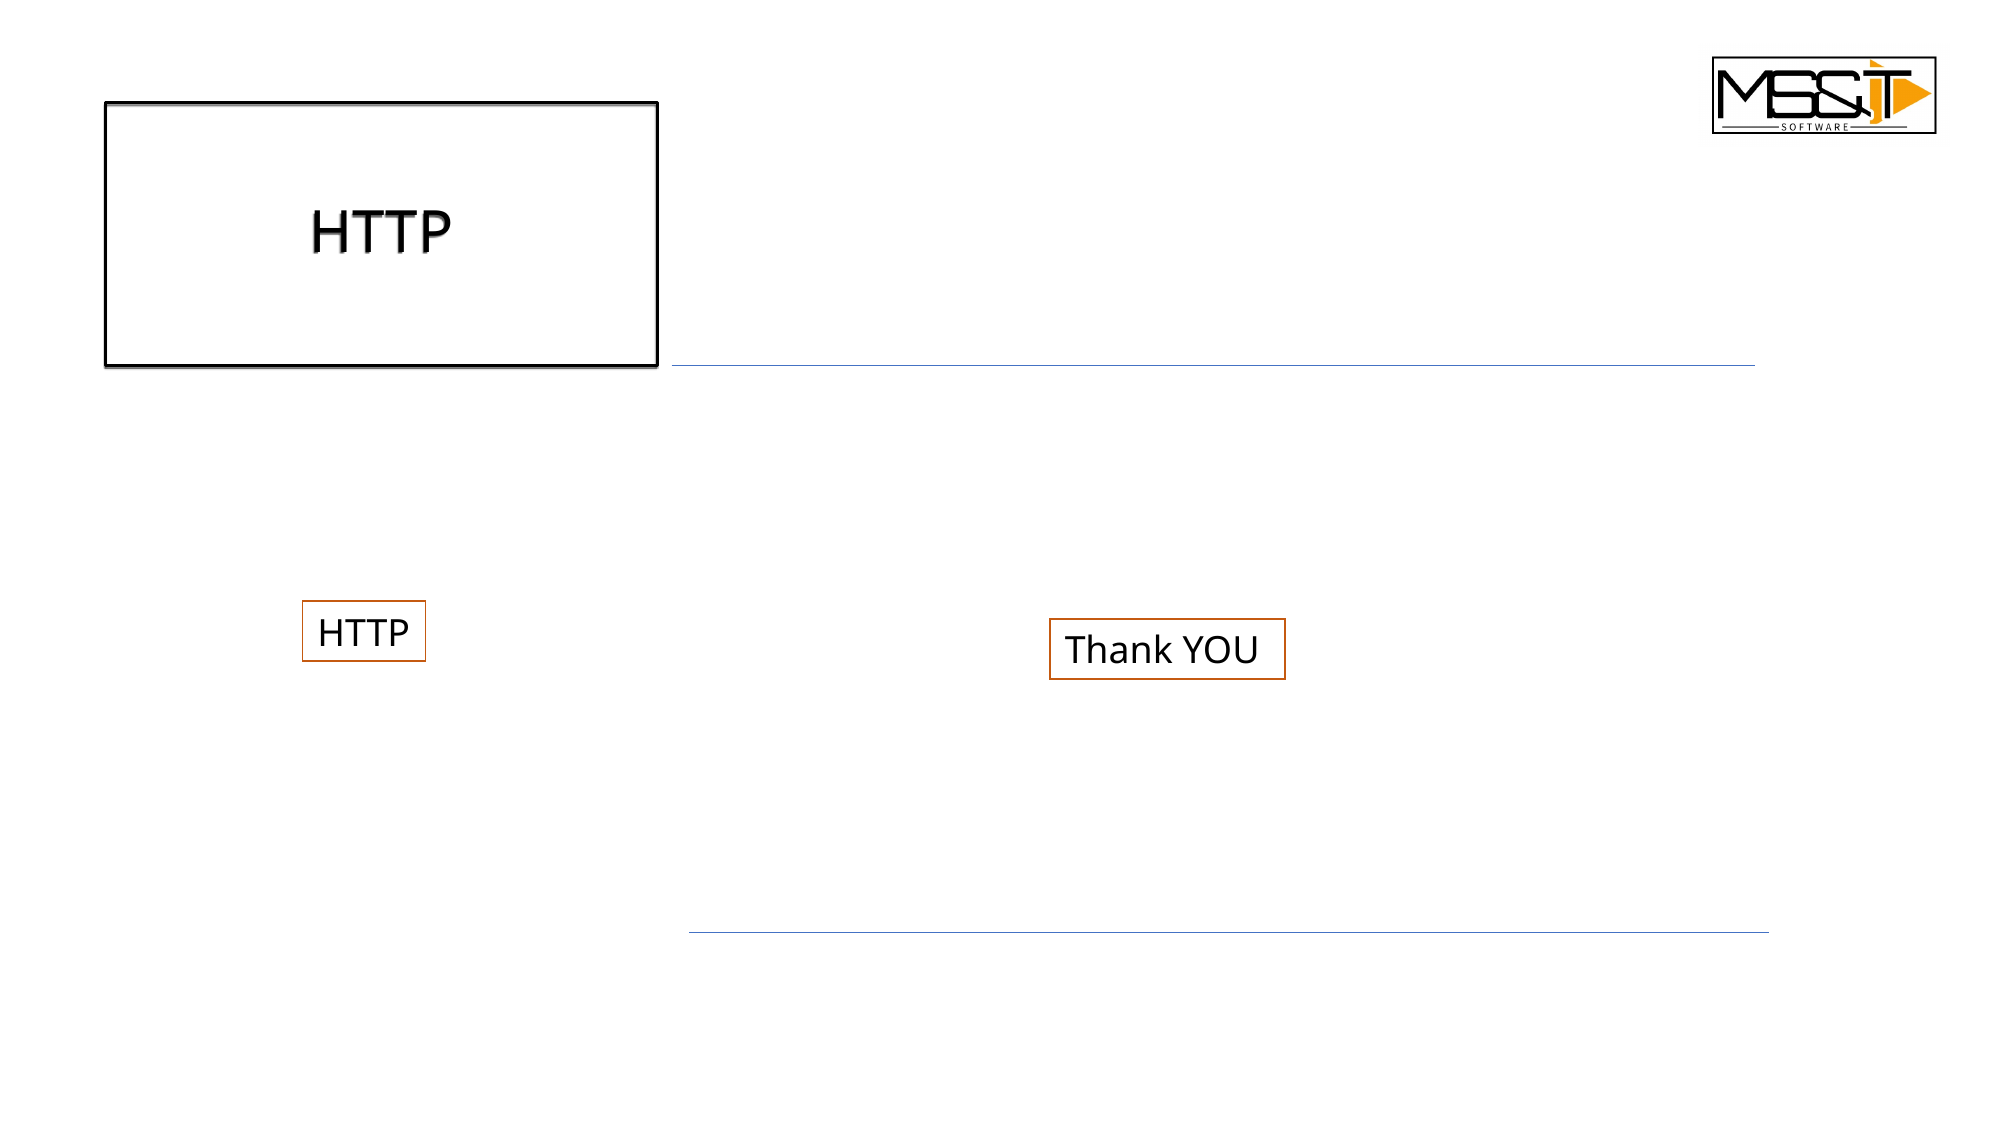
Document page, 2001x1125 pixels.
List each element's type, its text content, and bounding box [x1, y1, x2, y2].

text_box Thank YOU [1049, 618, 1286, 679]
title HTTP [105, 102, 658, 366]
text_box HTTP [302, 601, 426, 662]
picture [1698, 42, 1951, 148]
